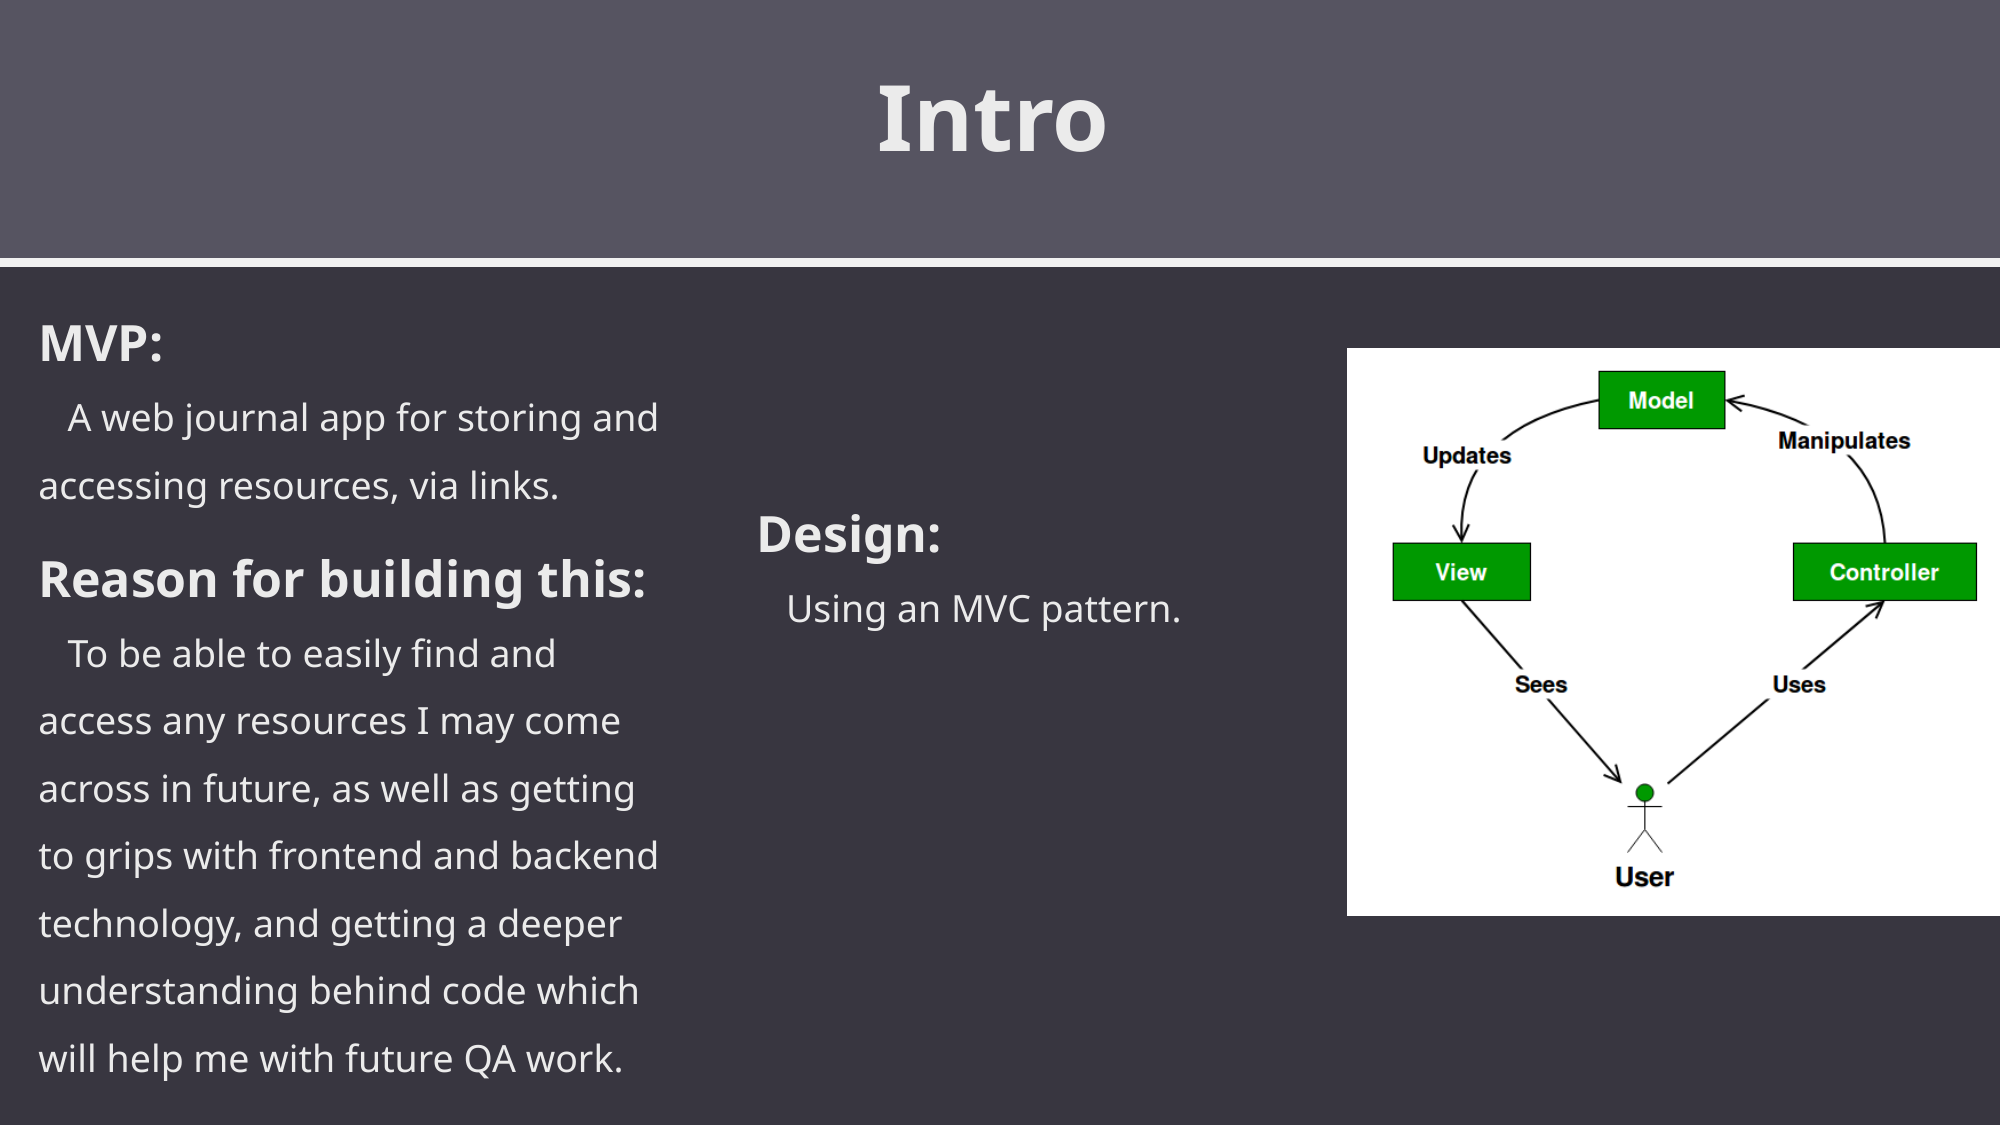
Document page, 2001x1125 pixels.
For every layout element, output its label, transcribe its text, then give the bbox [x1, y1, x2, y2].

text_box Intro [0, 0, 2000, 263]
text_box MVP: A web journal app for storing and accessing resources, via links. [23, 274, 738, 514]
text_box Reason for building this: To be able to easily find and access any resources I may come across in future, as well as getting to grips with frontend and backend technology, and getting a deeper understanding behind code which will help me with future QA work. [23, 509, 676, 1087]
picture [1347, 348, 2000, 916]
text_box Design: Using an MVC pattern. [742, 464, 1347, 637]
